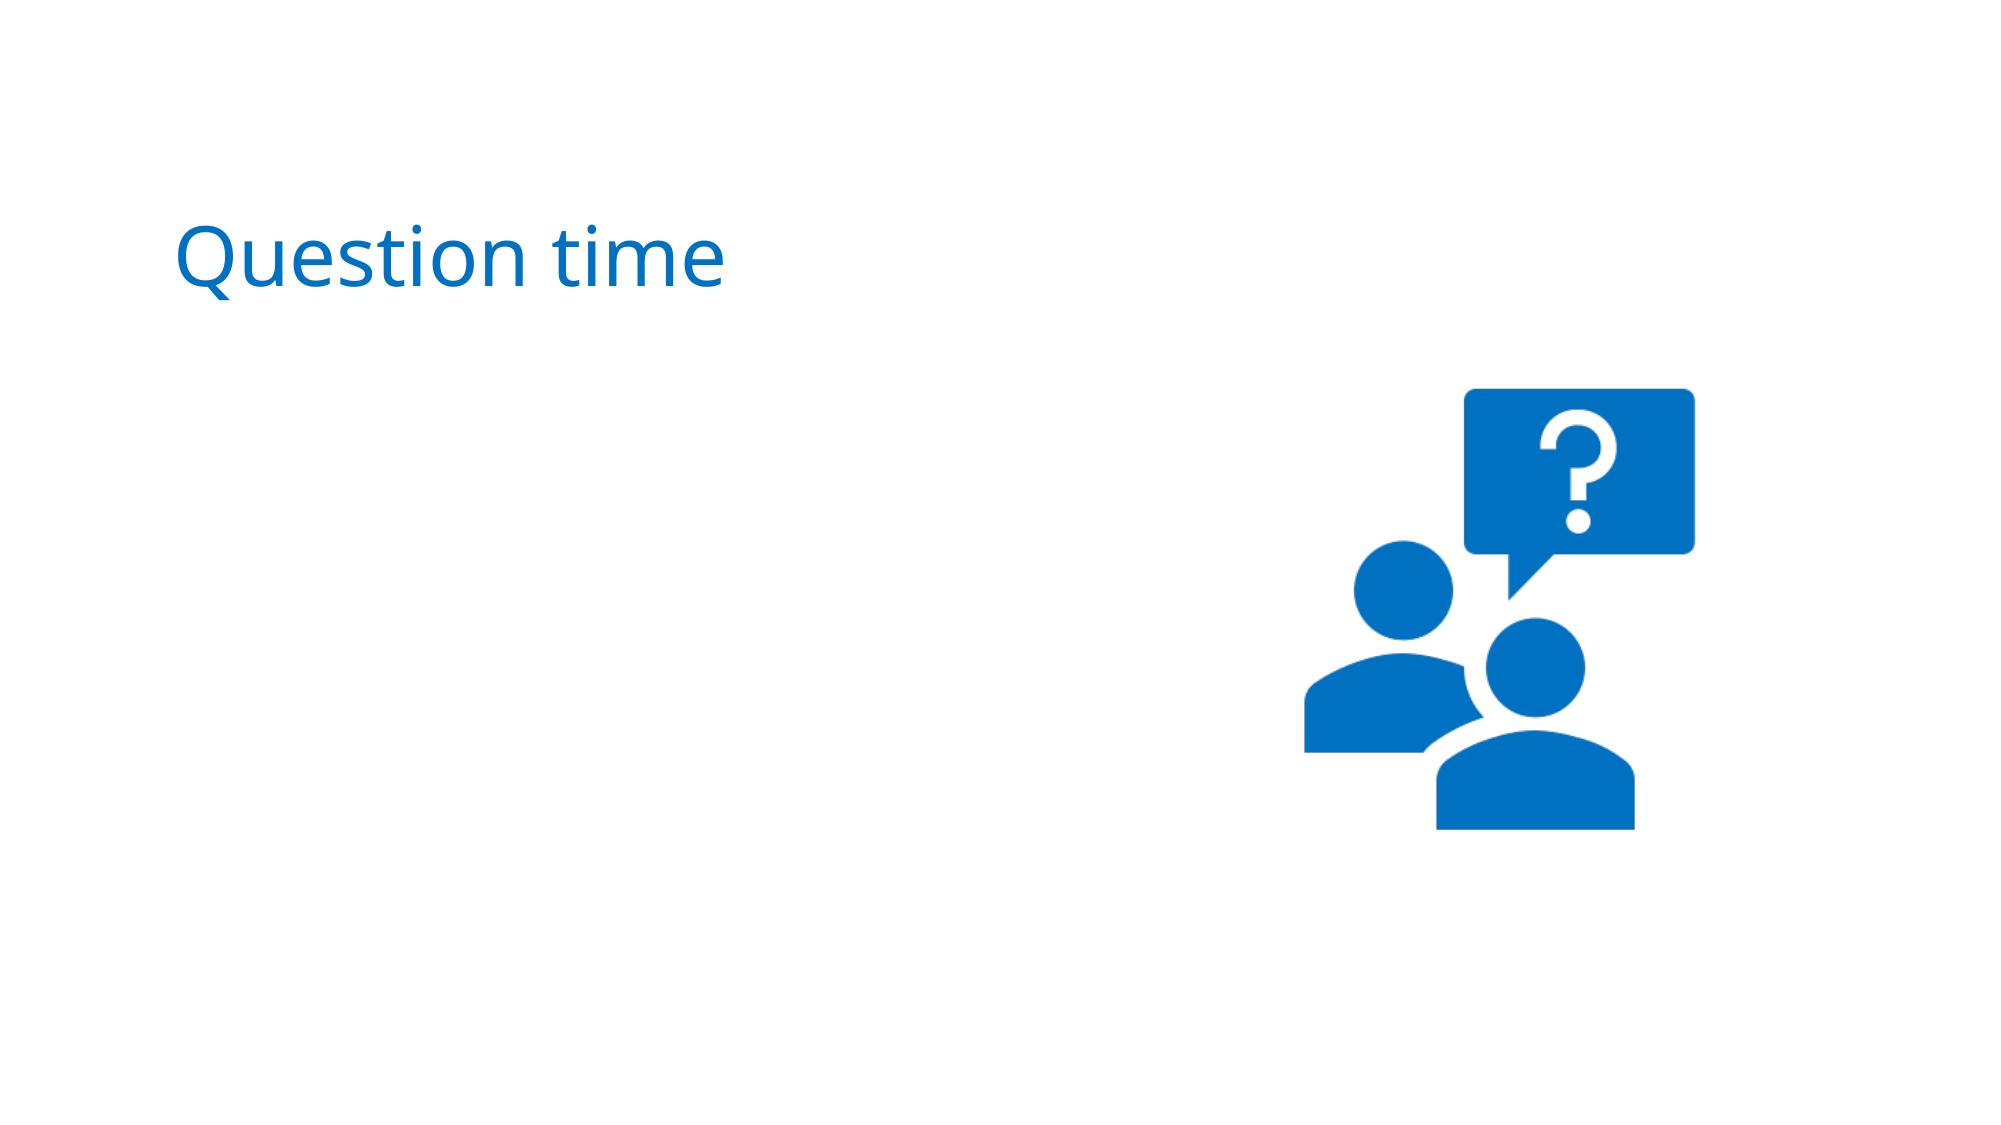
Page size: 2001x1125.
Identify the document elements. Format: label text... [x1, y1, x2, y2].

picture [1236, 345, 1764, 874]
title Question time [158, 139, 1166, 380]
